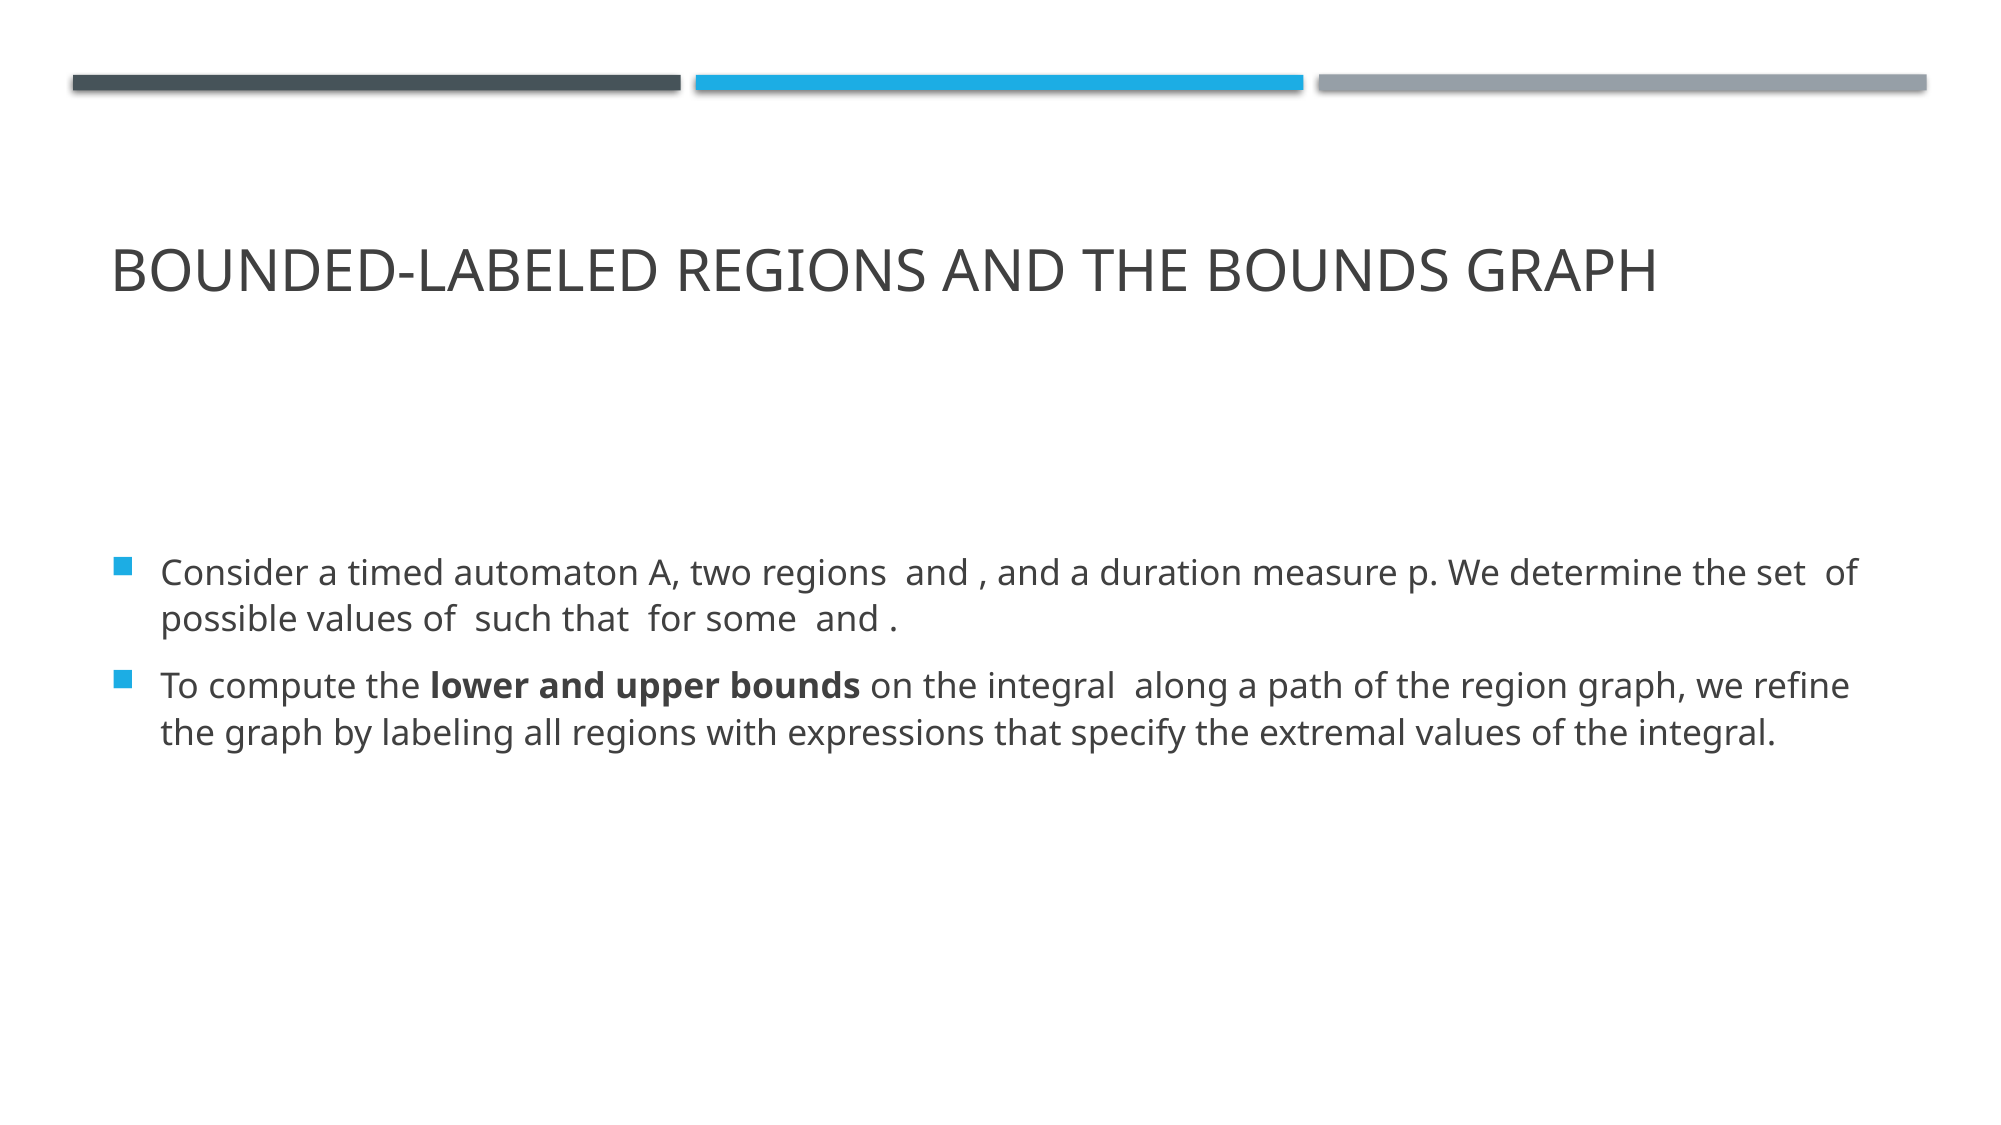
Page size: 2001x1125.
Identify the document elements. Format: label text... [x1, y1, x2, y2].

title BOUNDED-labeled regions and the bounds graph [95, 115, 1905, 311]
